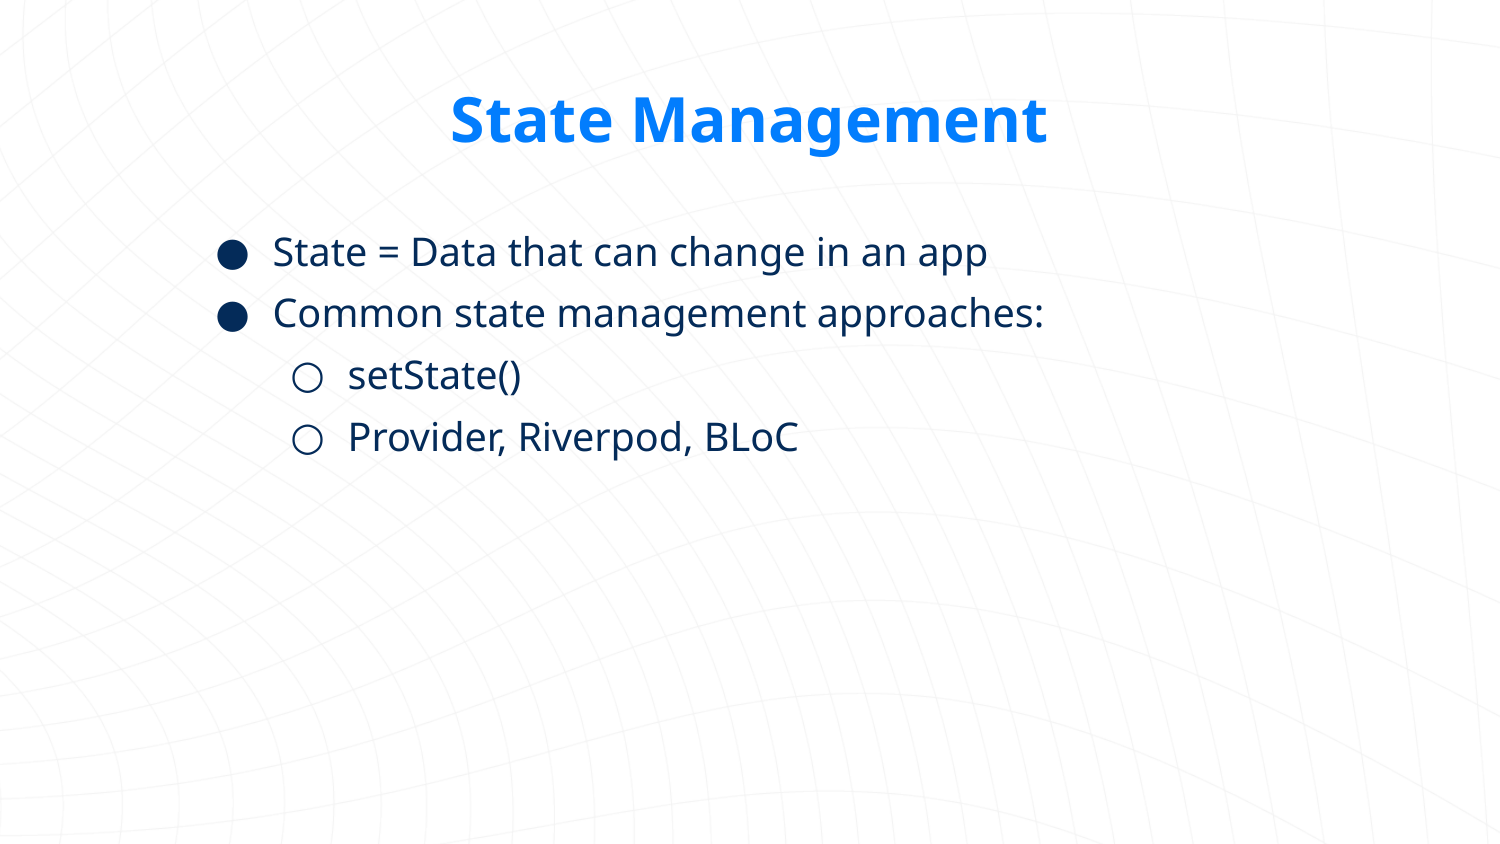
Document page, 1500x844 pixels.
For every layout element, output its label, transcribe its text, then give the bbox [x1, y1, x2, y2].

subtitle State = Data that can change in an app Common state management approaches: setState() Provider, Riverpod, BLoC [182, 197, 1318, 674]
title State Management [118, 65, 1382, 160]
